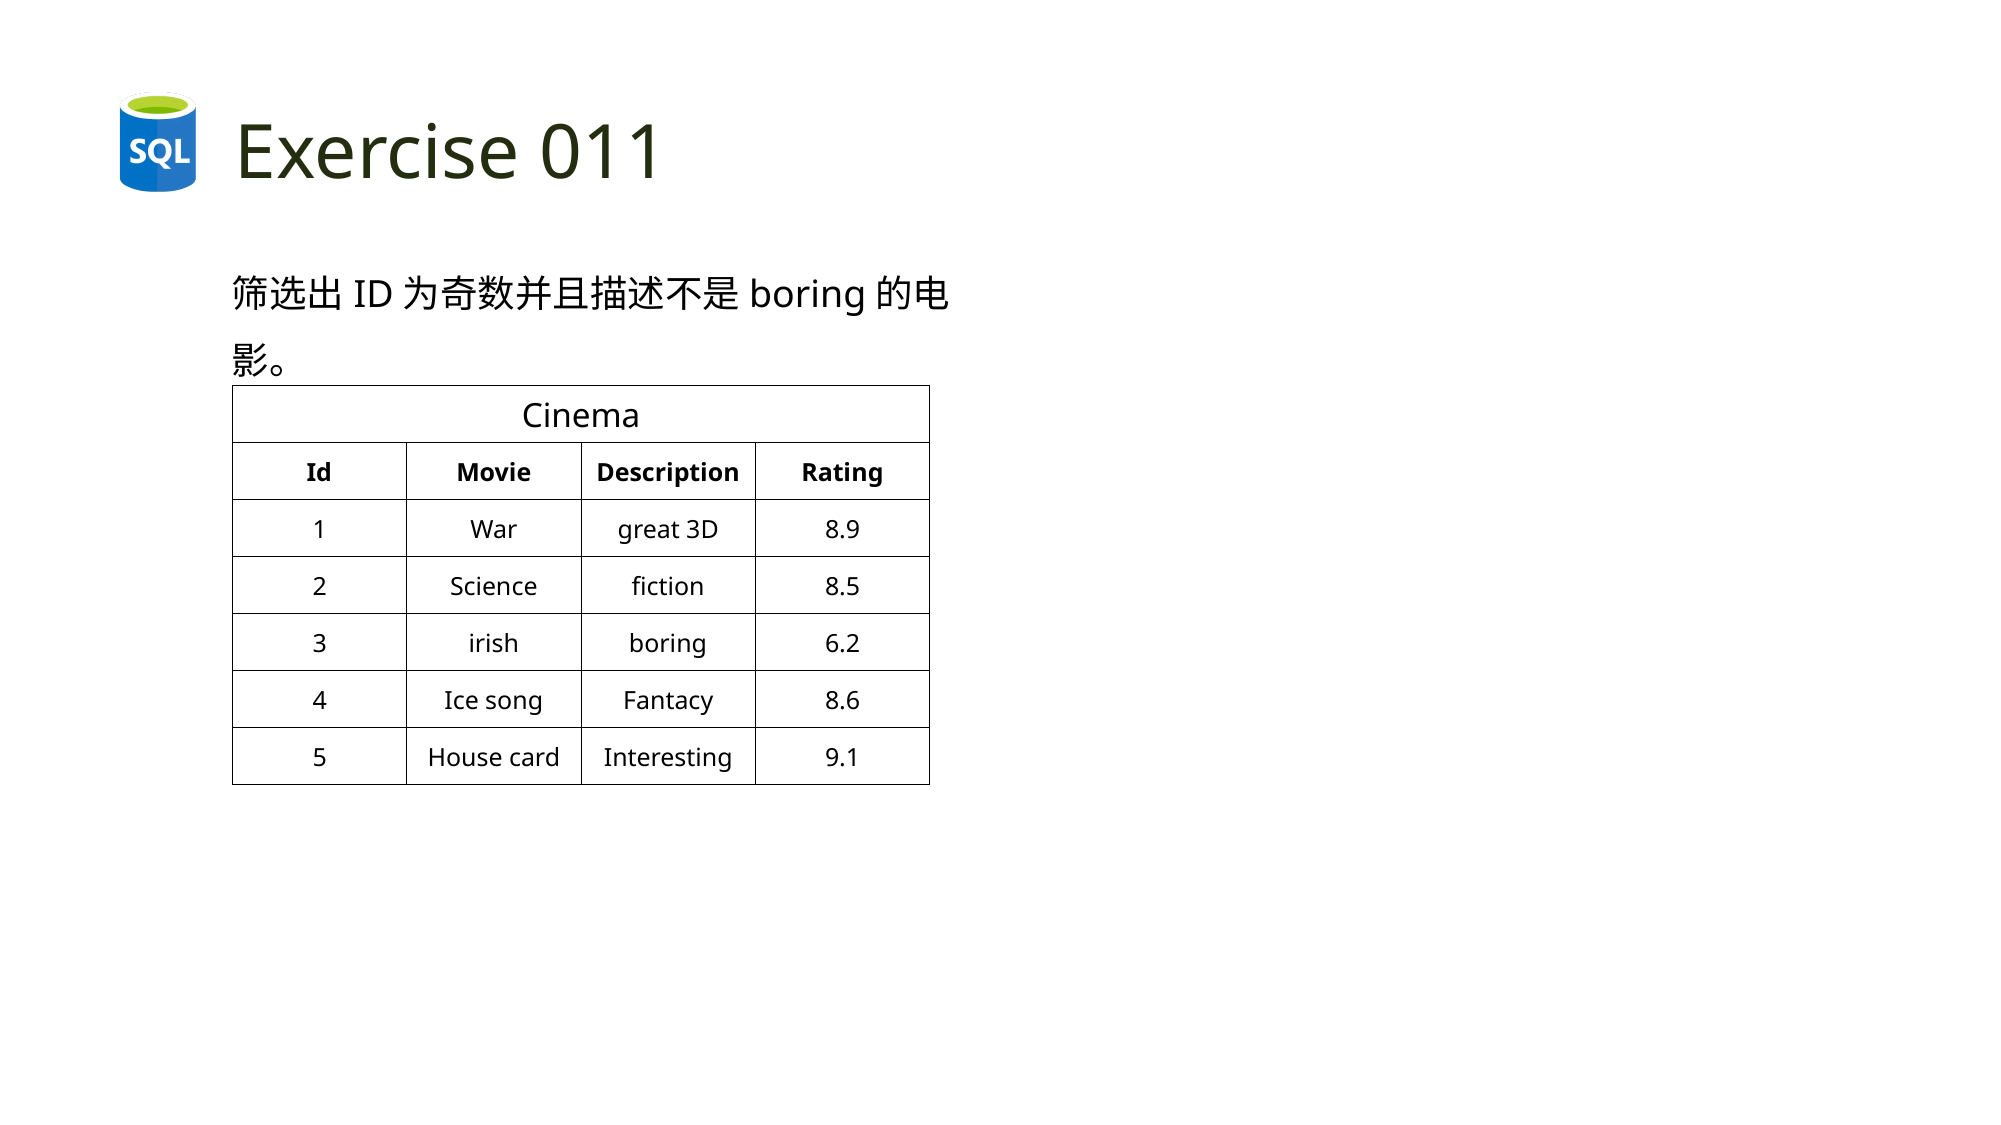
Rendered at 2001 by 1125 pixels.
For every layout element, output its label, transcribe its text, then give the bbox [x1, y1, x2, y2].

table_cell 4 [233, 671, 406, 727]
table_cell Ice song [407, 671, 581, 727]
table_cell Science [407, 557, 581, 613]
table_cell Movie [407, 443, 581, 499]
table_cell Rating [756, 443, 929, 499]
table_cell irish [407, 614, 581, 670]
table_cell Id [233, 443, 406, 499]
table_cell 1 [233, 500, 406, 556]
table_cell War [407, 500, 581, 556]
table_cell boring [582, 614, 755, 670]
table_cell Fantacy [582, 671, 755, 727]
table_cell 8.5 [756, 557, 929, 613]
table_cell 9.1 [756, 728, 929, 784]
table_cell fiction [582, 557, 755, 613]
text_box 筛选出ID为奇数并且描述不是boring的电影。 [217, 239, 1002, 390]
table_cell 8.6 [756, 671, 929, 727]
table_cell 8.9 [756, 500, 929, 556]
table_cell Interesting [582, 728, 755, 784]
table_cell 5 [233, 728, 406, 784]
table_header Cinema [233, 390, 929, 442]
table_cell House card [407, 728, 581, 784]
table_cell 3 [233, 614, 406, 670]
table_cell Description [582, 443, 755, 499]
table_cell great 3D [582, 500, 755, 556]
table_cell 6.2 [756, 614, 929, 670]
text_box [62, 91, 695, 202]
table_cell 2 [233, 557, 406, 613]
